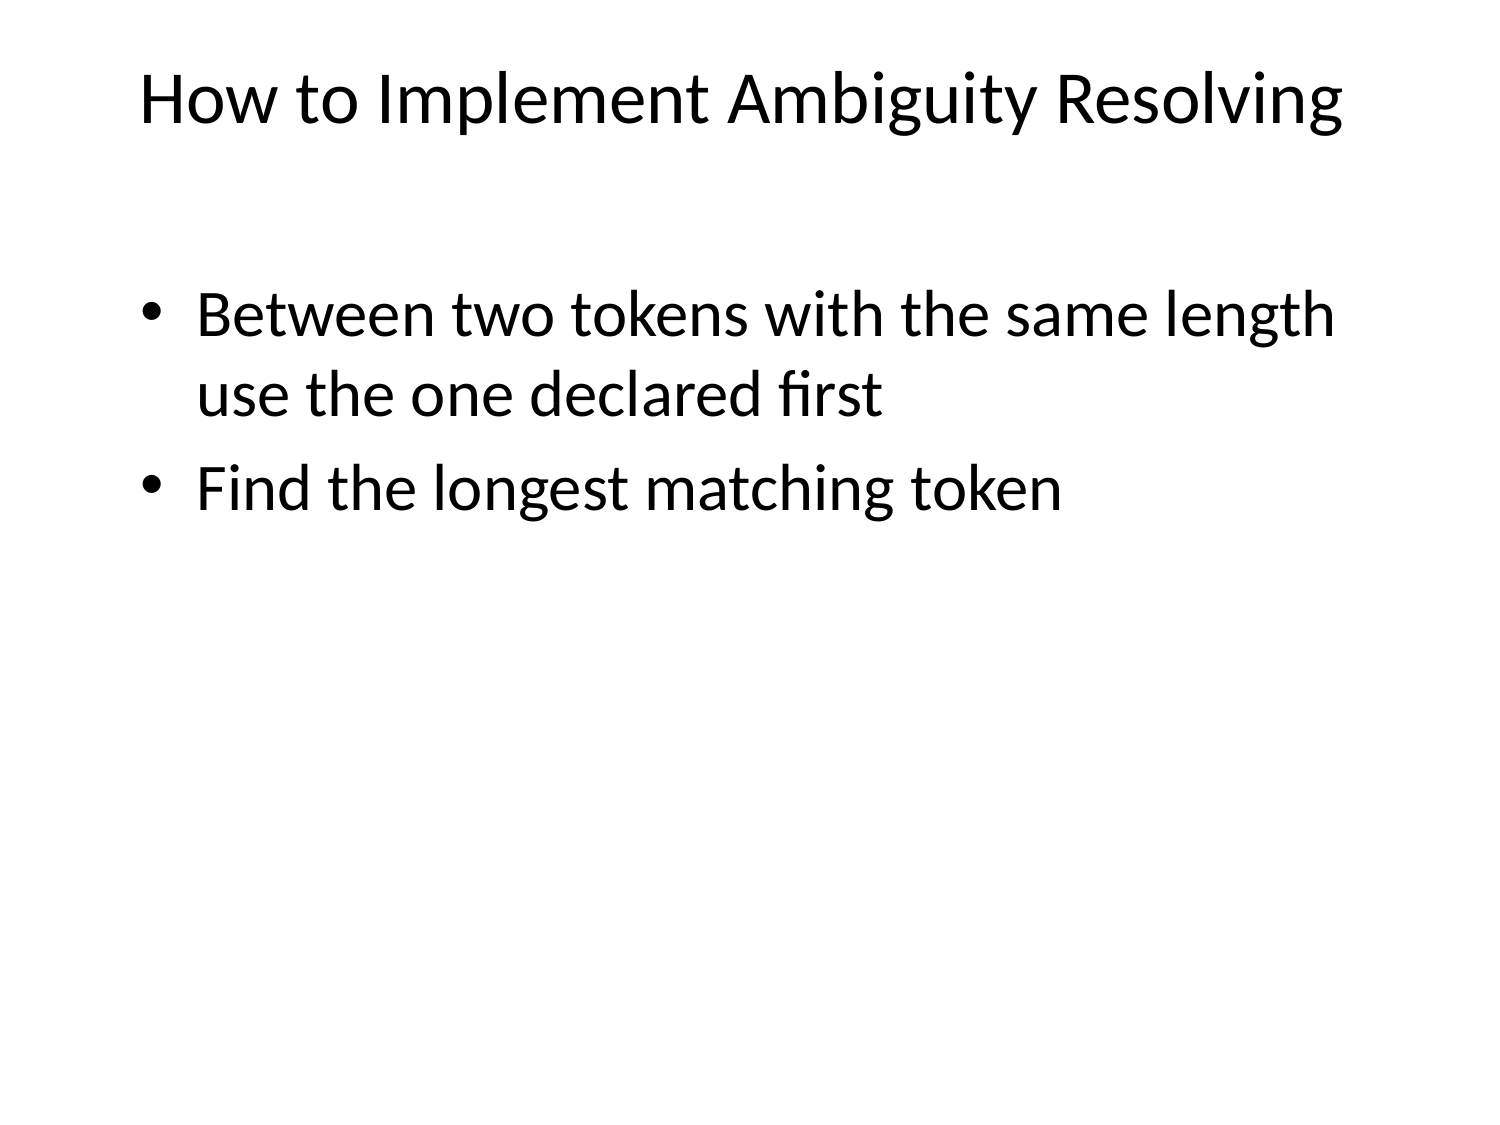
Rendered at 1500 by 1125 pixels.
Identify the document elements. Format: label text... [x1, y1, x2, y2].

title How to Implement Ambiguity Resolving [51, 0, 1433, 188]
list Between two tokens with the same length use the one declared first Find the longest matching token [125, 262, 1400, 947]
